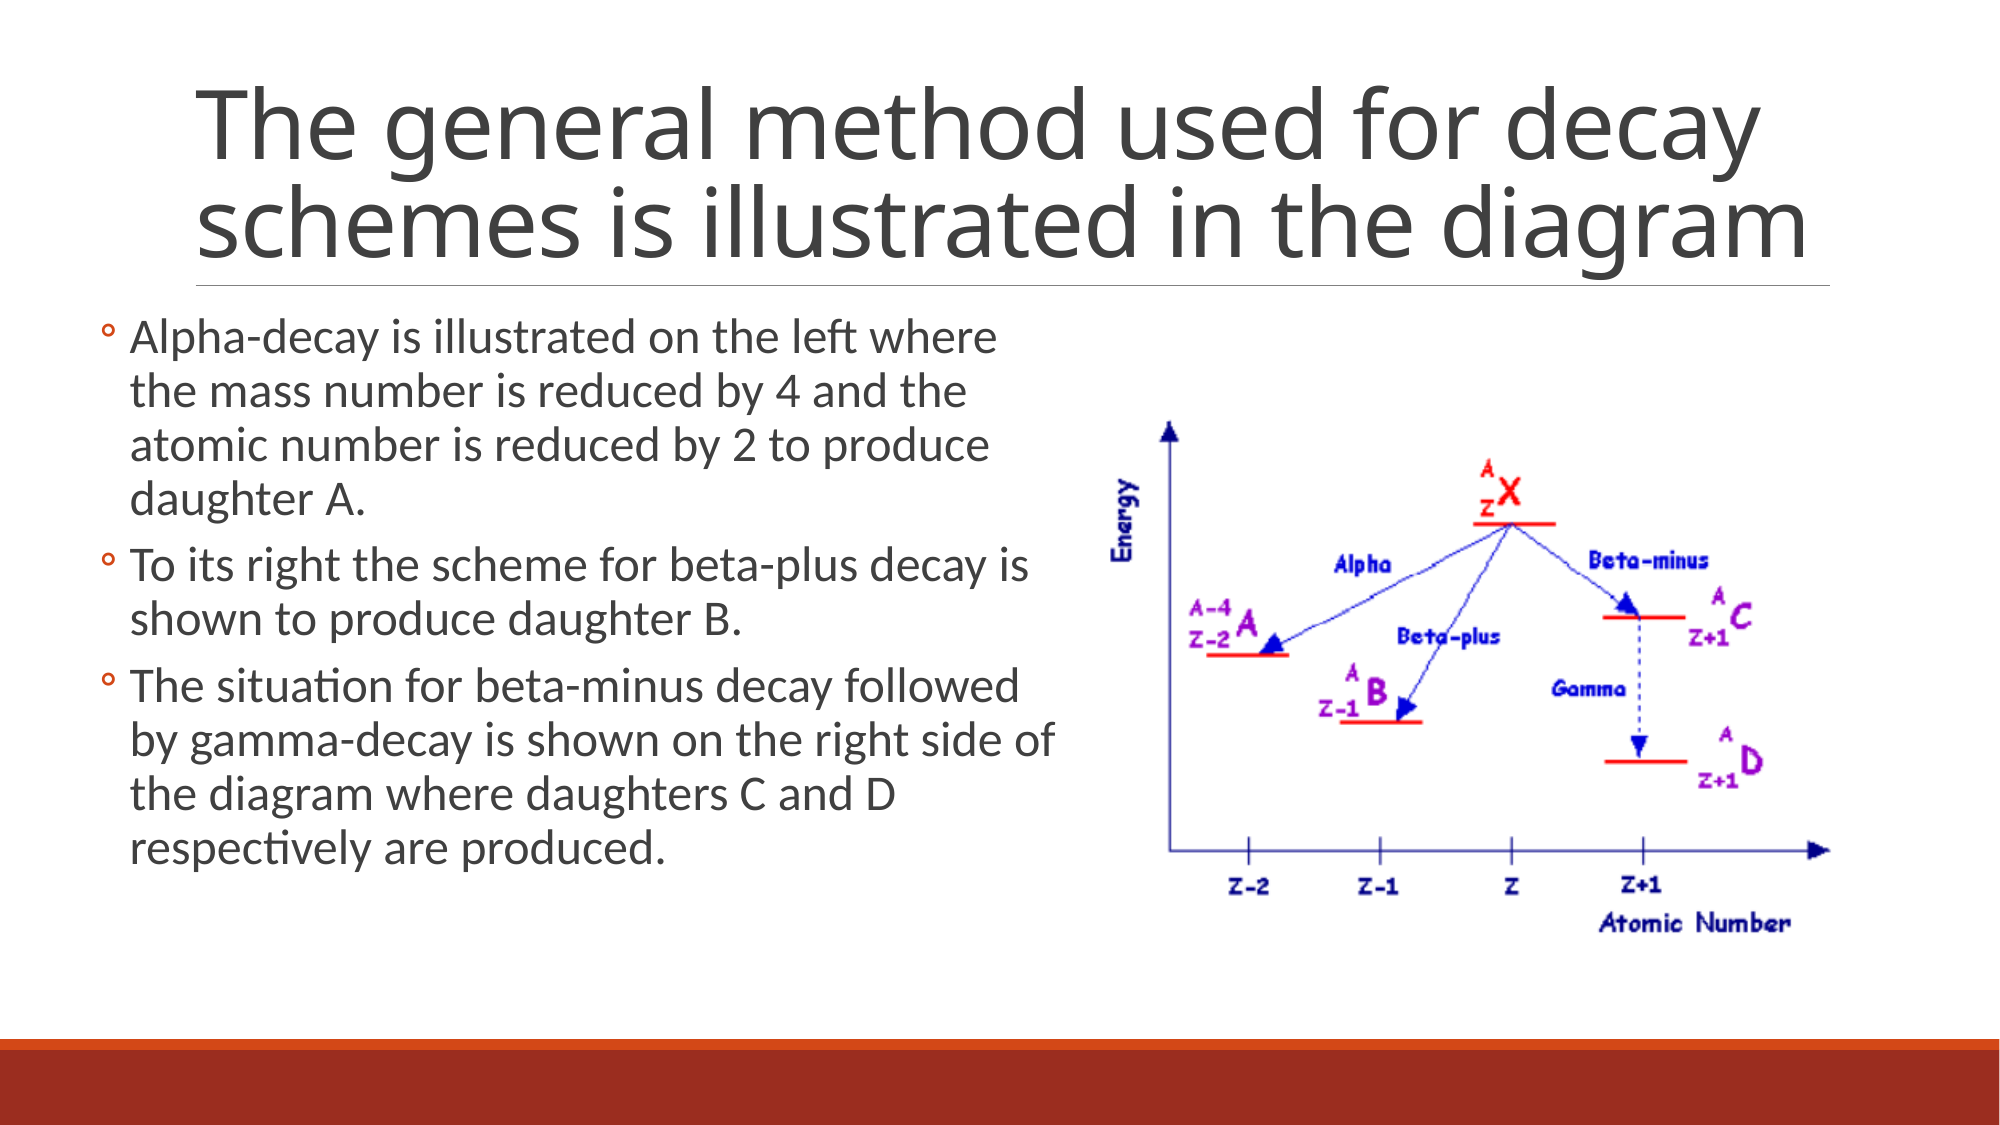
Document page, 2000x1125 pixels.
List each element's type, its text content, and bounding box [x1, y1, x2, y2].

picture [1081, 384, 1879, 967]
list Alpha-decay is illustrated on the left where the mass number is reduced by 4 and the atomic number is reduced by 2 to produce daughter A. To its right the scheme for beta-plus decay is shown to produce daughter B. The situation for beta-minus decay followed by gamma-decay is shown on the right side of the diagram where daughters C and D respectively are produced. [66, 302, 1059, 929]
title The general method used for decay schemes is illustrated in the diagram [179, 47, 1830, 285]
